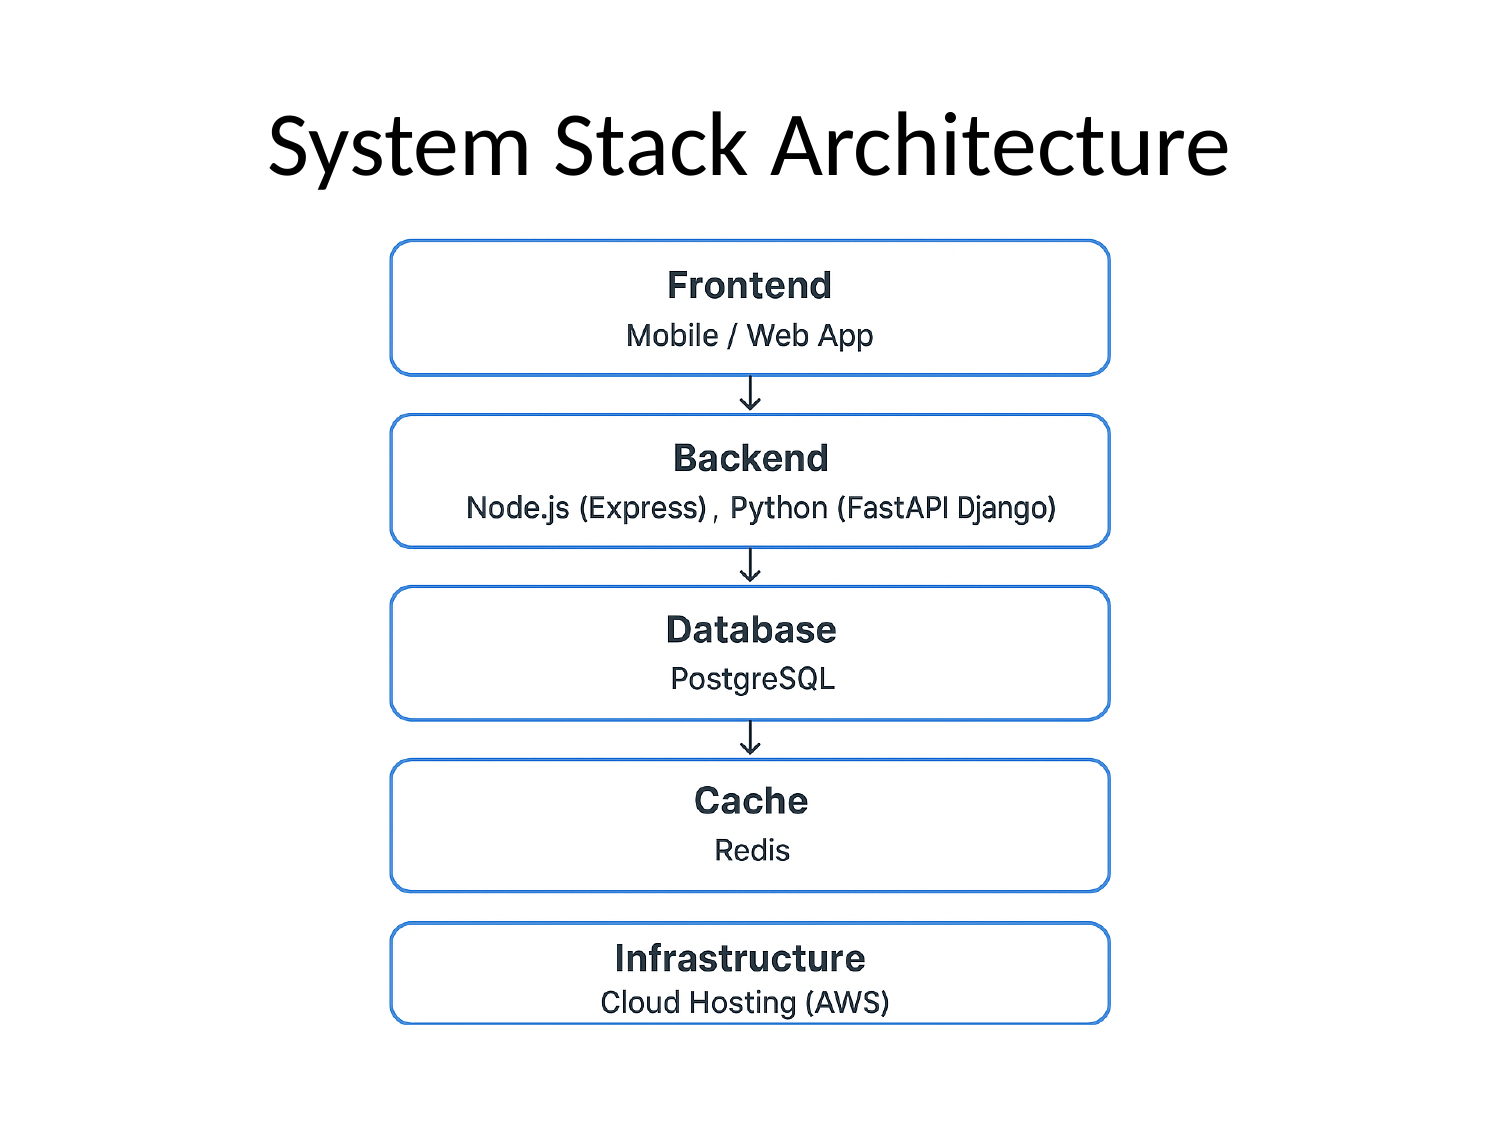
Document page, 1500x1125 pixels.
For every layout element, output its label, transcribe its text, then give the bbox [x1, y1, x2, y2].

picture [149, 224, 1351, 1026]
title System Stack Architecture [75, 45, 1425, 233]
